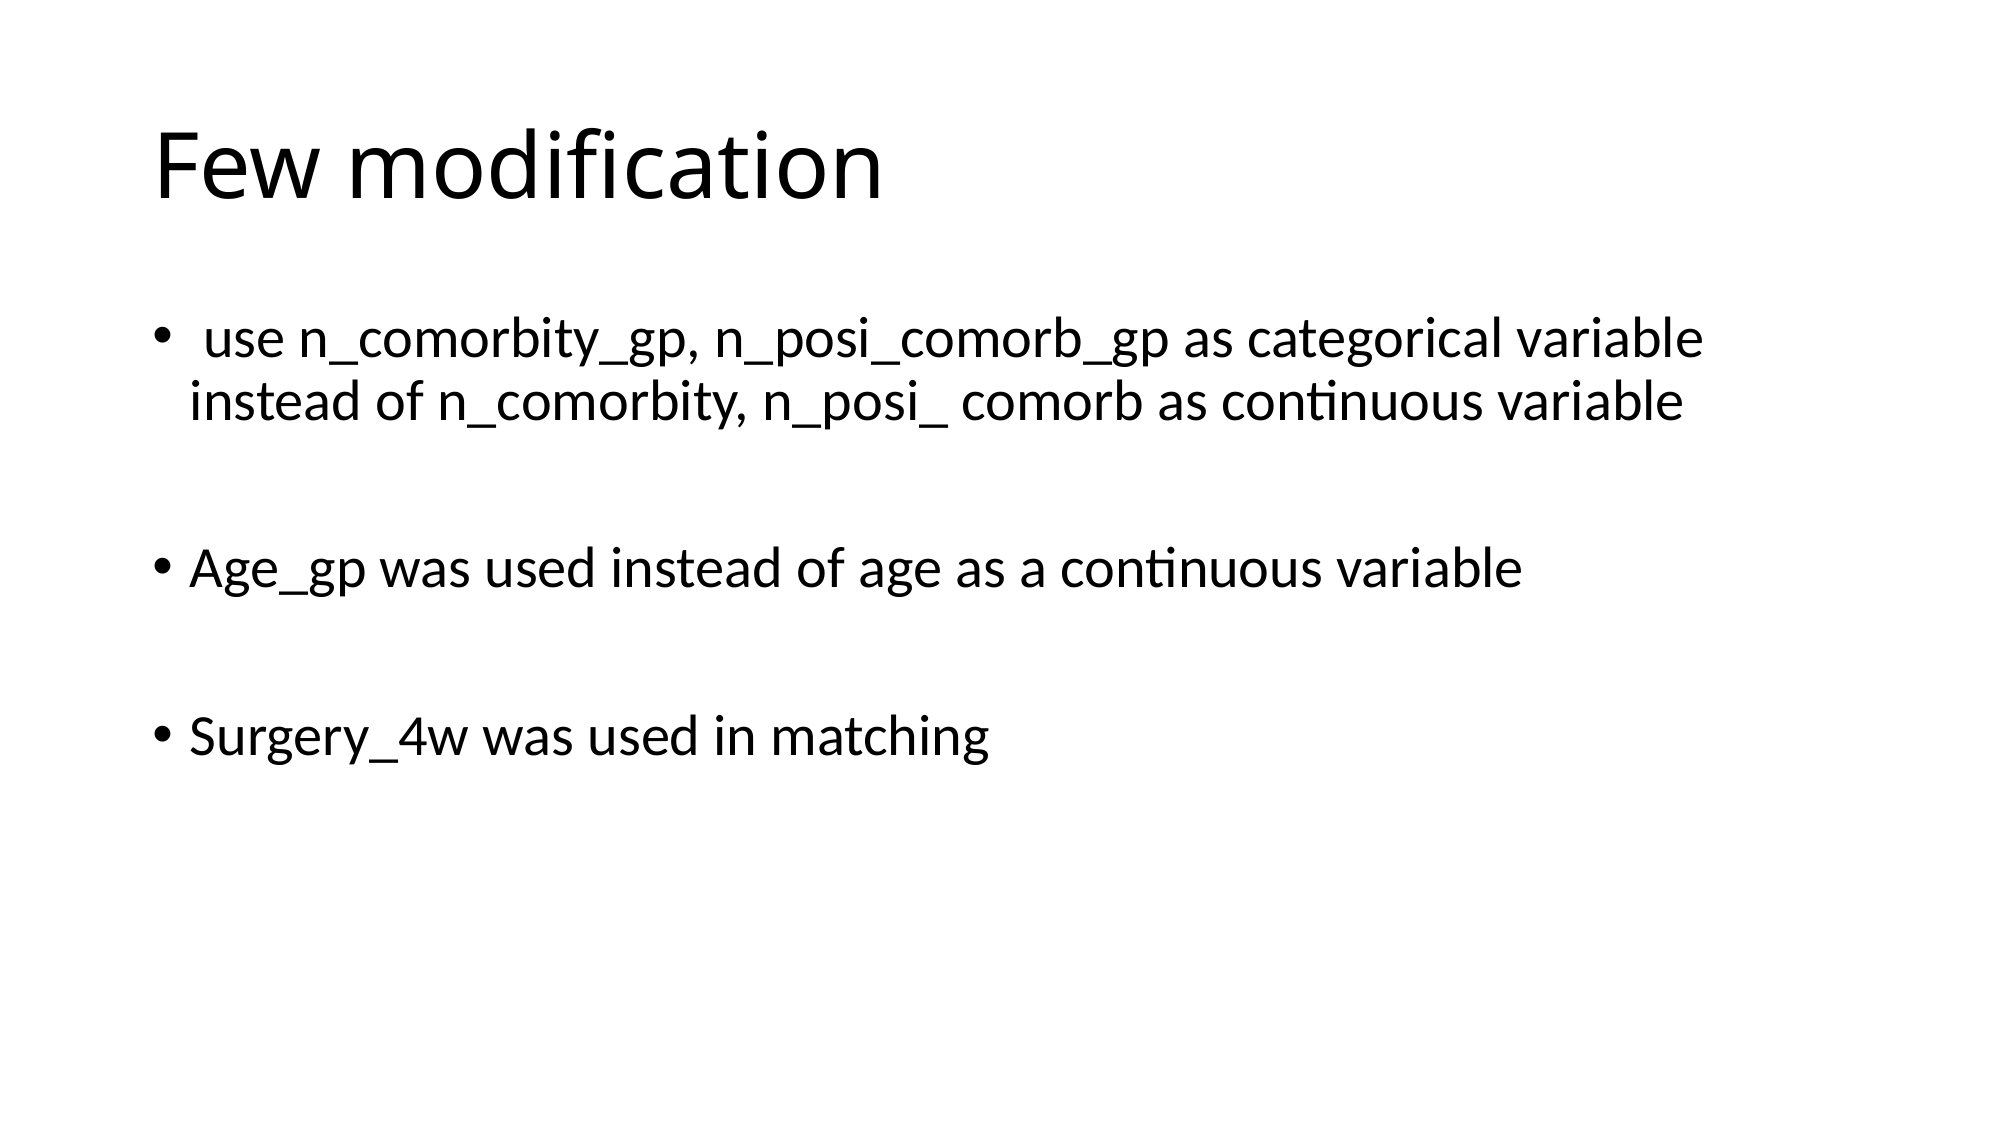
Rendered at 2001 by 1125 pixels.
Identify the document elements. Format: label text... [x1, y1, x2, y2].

title Few modification [137, 59, 1863, 278]
list use n_comorbity_gp, n_posi_comorb_gp as categorical variable instead of n_comorbity, n_posi_ comorb as continuous variable Age_gp was used instead of age as a continuous variable Surgery_4w was used in matching [137, 299, 1863, 1014]
